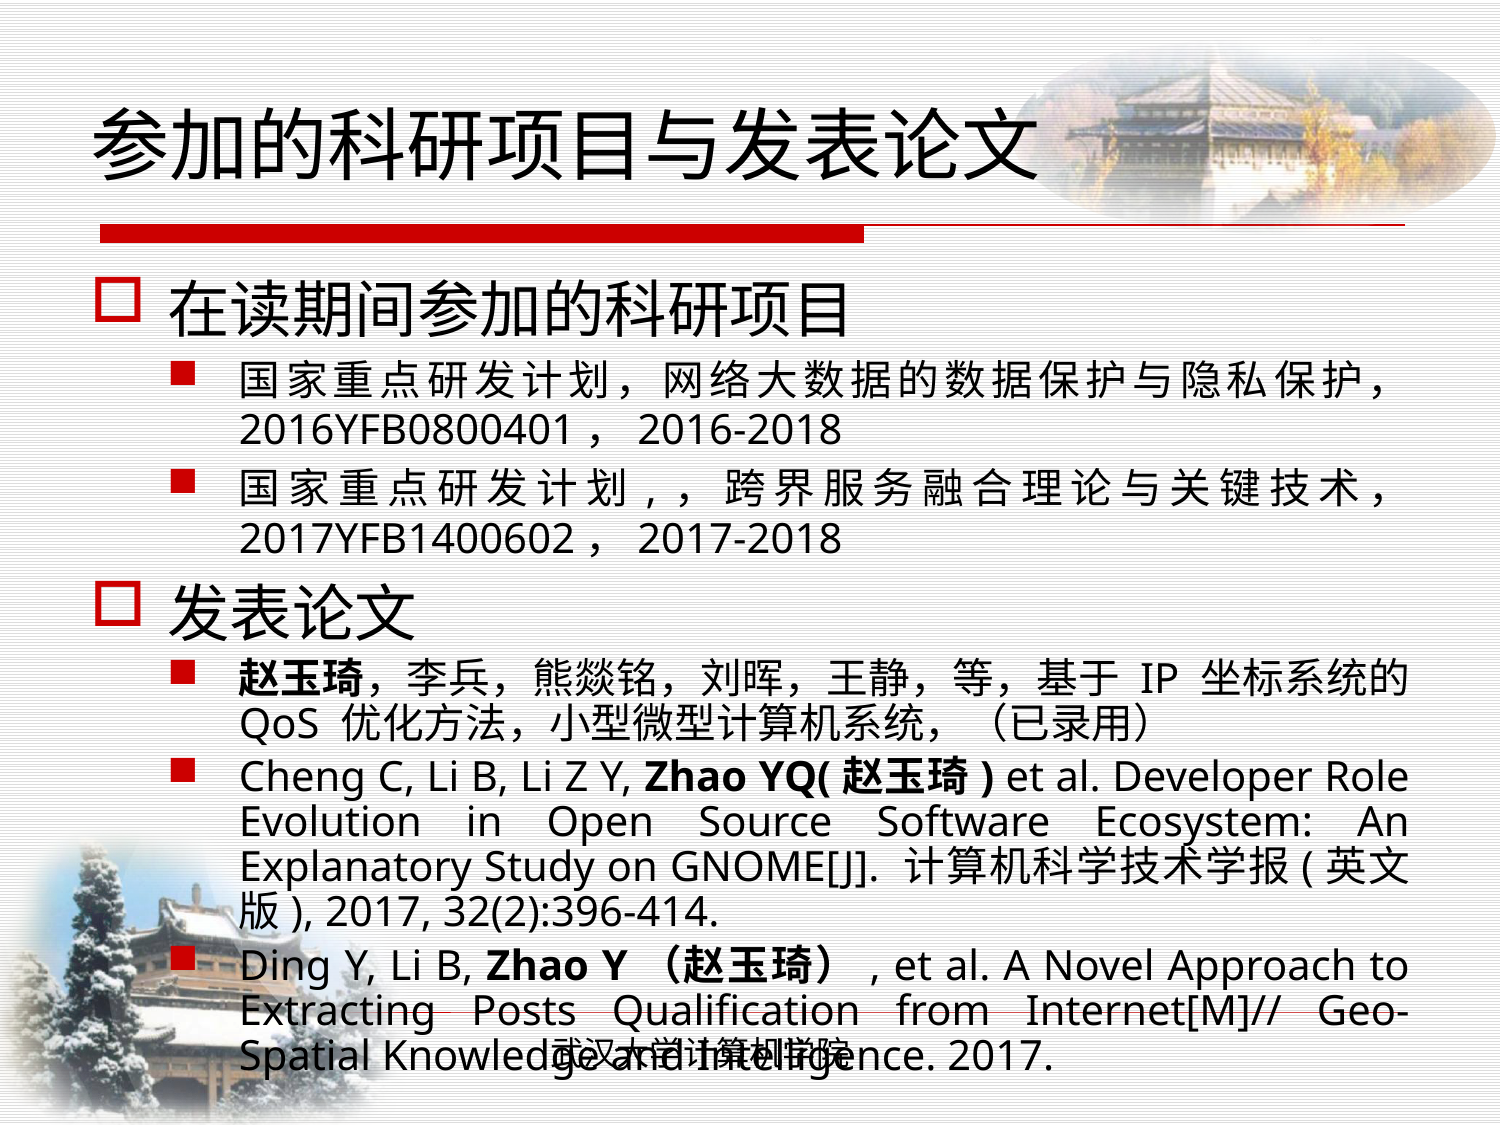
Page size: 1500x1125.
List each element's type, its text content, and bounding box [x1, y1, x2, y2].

list 在读期间参加的科研项目 国家重点研发计划，网络大数据的数据保护与隐私保护， 2016YFB0800401，2016-2018 国家重点研发计划,，跨界服务融合理论与关键技术， 2017YFB1400602，2017-2018 发表论文 赵玉琦，李兵，熊燚铭，刘晖，王静，等，基于 IP 坐标系统的 QoS 优化方法，小型微型计算机系统，（已录用） Cheng C, Li B, Li Z Y, Zhao YQ(赵玉琦) et al. Developer Role Evolution in Open Source Software Ecosystem: An Explanatory Study on GNOME[J]. 计算机科学技术学报(英文版), 2017, 32(2):396-414. Ding Y, Li B, Zhao Y（赵玉琦）, et al. A Novel Approach to Extracting Posts Qualification from Internet[M]// Geo-Spatial Knowledge and Intelligence. 2017. [75, 262, 1425, 1005]
picture [1012, 34, 1496, 238]
picture [0, 826, 408, 1125]
title 参加的科研项目与发表论文 [75, 87, 1425, 233]
footer 武汉大学计算机学院 [412, 1024, 988, 1103]
